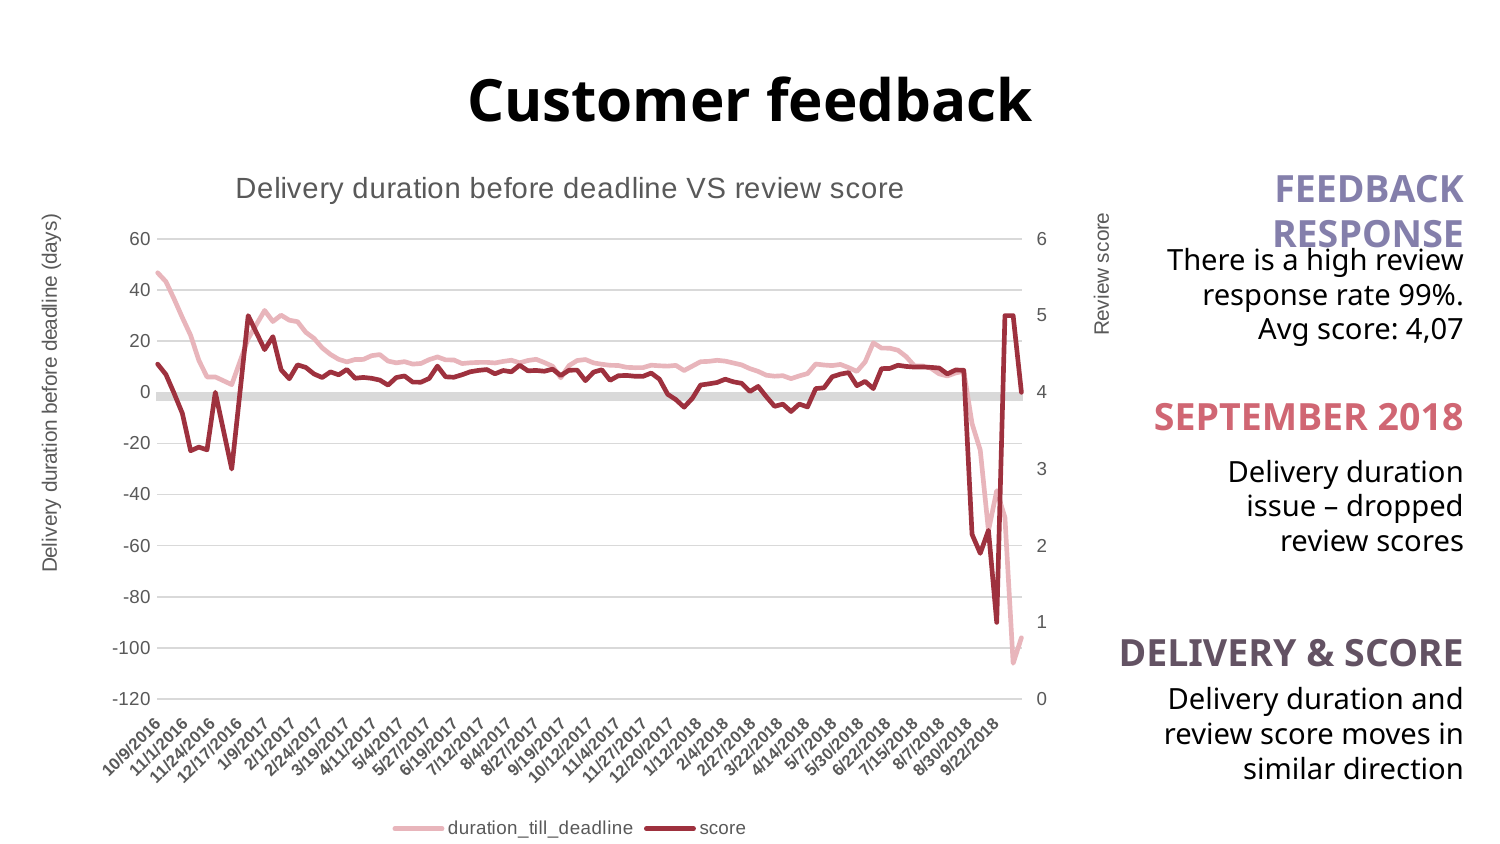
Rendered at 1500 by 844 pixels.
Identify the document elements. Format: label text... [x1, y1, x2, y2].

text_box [1133, 627, 1480, 766]
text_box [1133, 378, 1480, 559]
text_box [1140, 188, 1480, 355]
title Customer feedback [75, 67, 1425, 129]
chart [12, 141, 1129, 844]
